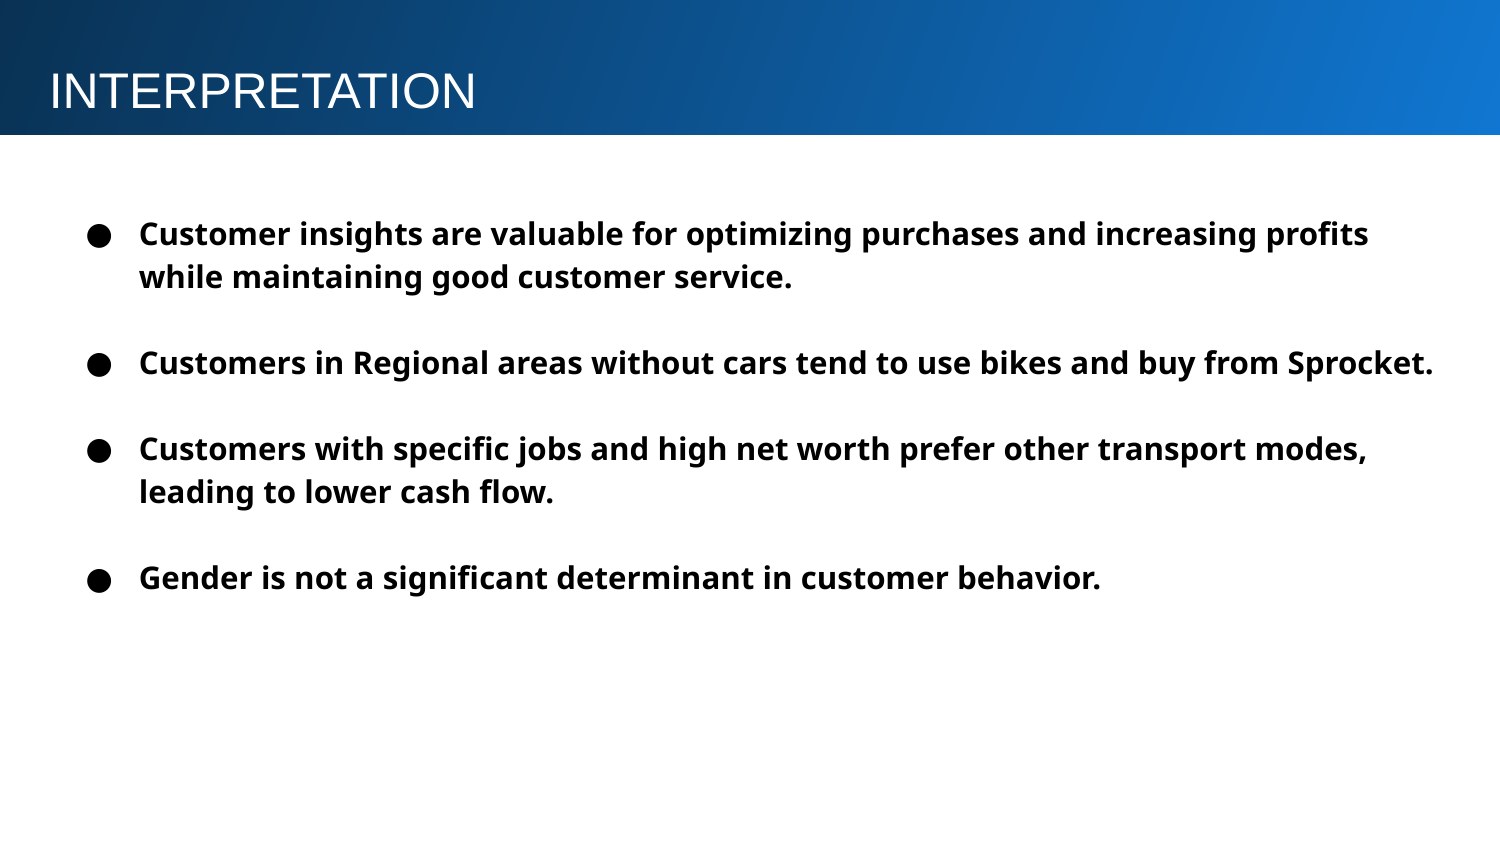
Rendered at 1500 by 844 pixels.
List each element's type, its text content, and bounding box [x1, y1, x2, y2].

text_box Customer insights are valuable for optimizing purchases and increasing profits while maintaining good customer service. Customers in Regional areas without cars tend to use bikes and buy from Sprocket. Customers with specific jobs and high net worth prefer other transport modes, leading to lower cash flow. Gender is not a significant determinant in customer behavior. [48, 193, 1454, 796]
text_box INTERPRETATION [33, 43, 1439, 135]
text_box [0, 0, 1500, 135]
